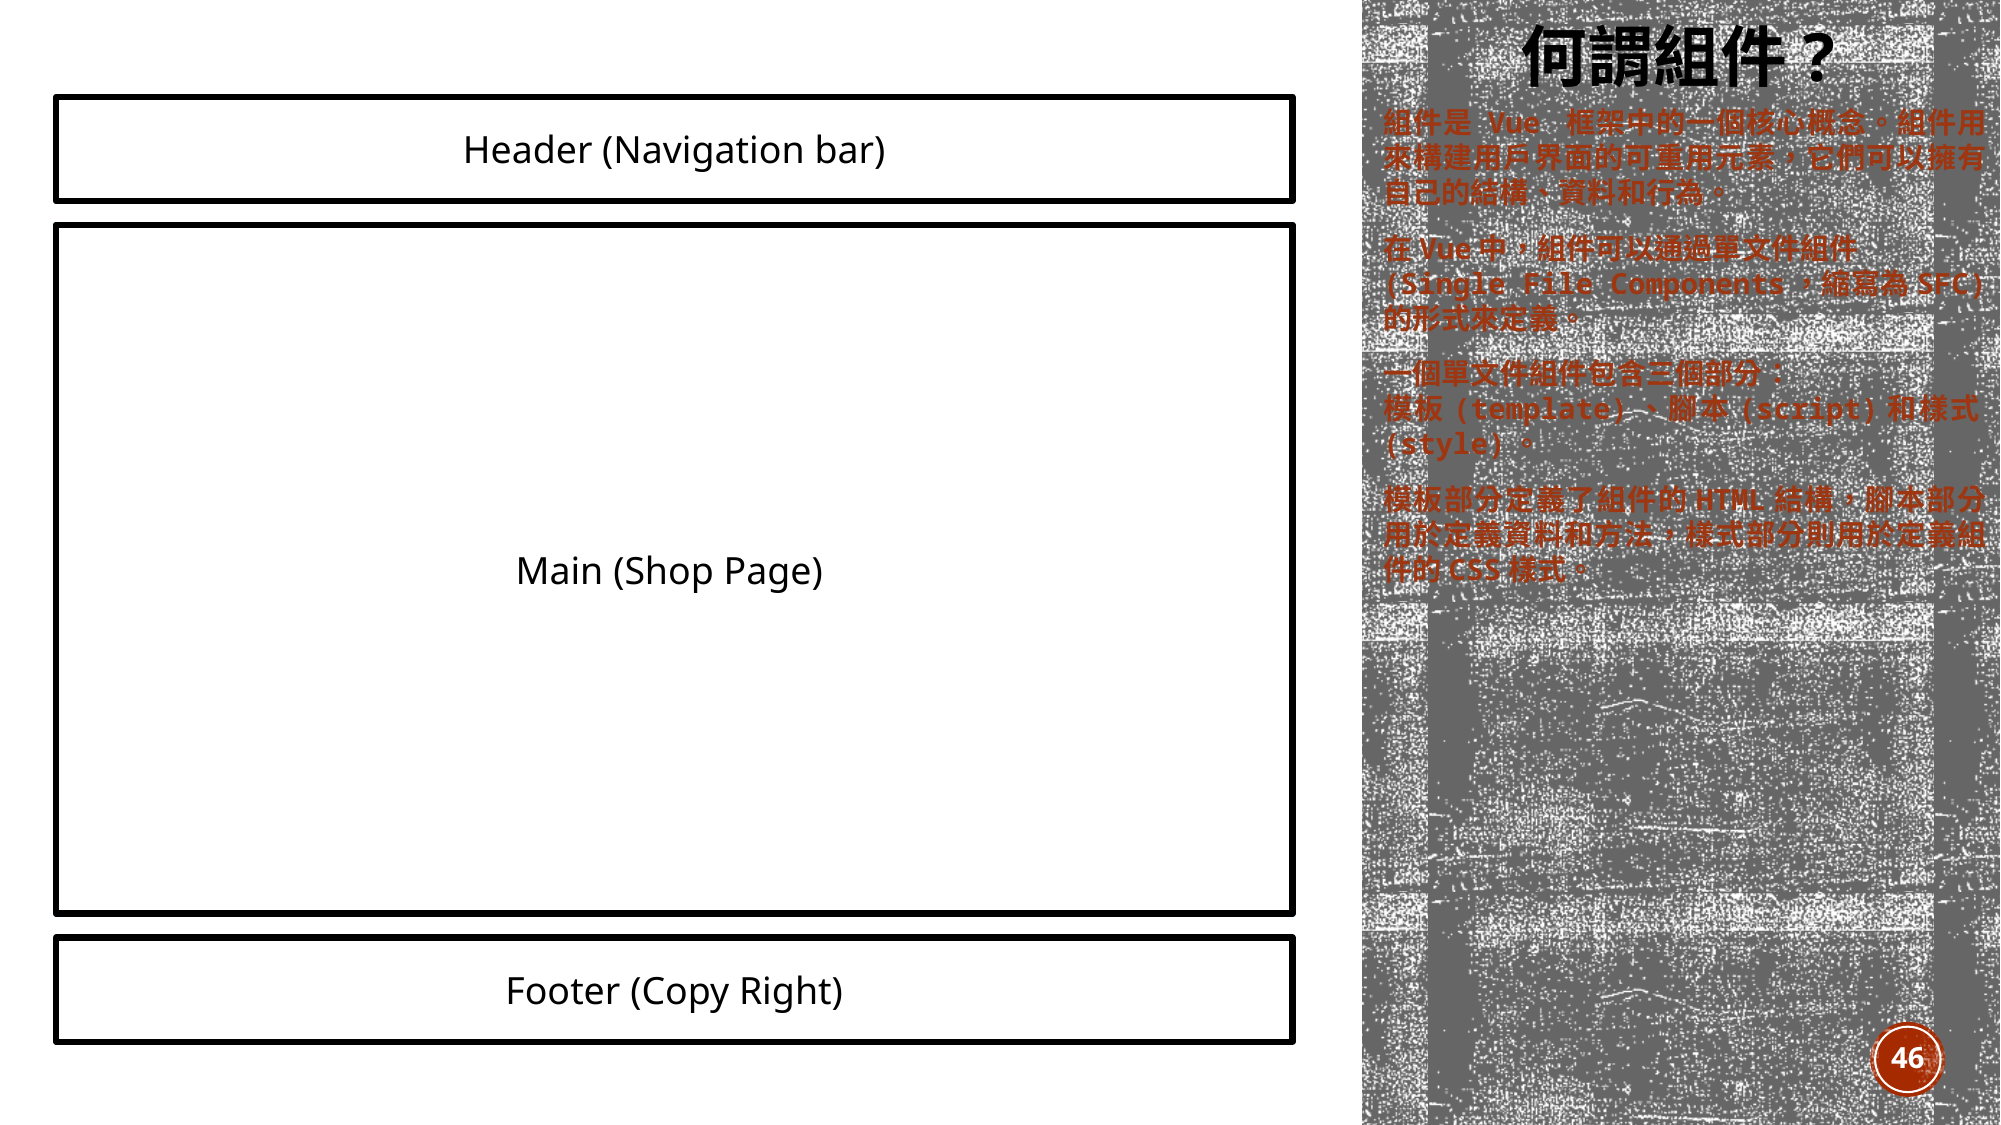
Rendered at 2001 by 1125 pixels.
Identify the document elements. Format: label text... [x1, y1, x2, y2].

list 組件是 Vue 框架中的一個核心概念。組件用來構建用戶界面的可重用元素，它們可以擁有自己的結構、資料和行為。 在Vue中，組件可以通過單文件組件 (Single File Components，縮寫為SFC) 的形式來定義。 一個單文件組件包含三個部分： 模板(template)、腳本(script)和樣式(style)。 模板部分定義了組件的HTML結構，腳本部分用於定義資料和方法，樣式部分則用於定義組件的CSS樣式。 [1368, 96, 2000, 1029]
text_box 初始虛擬DOM (Vnodes) <li key="0"> 手機 <input> </li> <li key="1"> 筆電 <input> </li> <li key="2"> 電視 <input> </li> [1362, 104, 2000, 1125]
slide_number 46 [1855, 1028, 1961, 1089]
text_box Main (Shop Page) [55, 224, 1294, 914]
title 何謂組件? [1355, 0, 2000, 104]
text_box Footer (Copy Right) [55, 936, 1294, 1043]
text_box Header (Navigation bar) [55, 96, 1294, 202]
